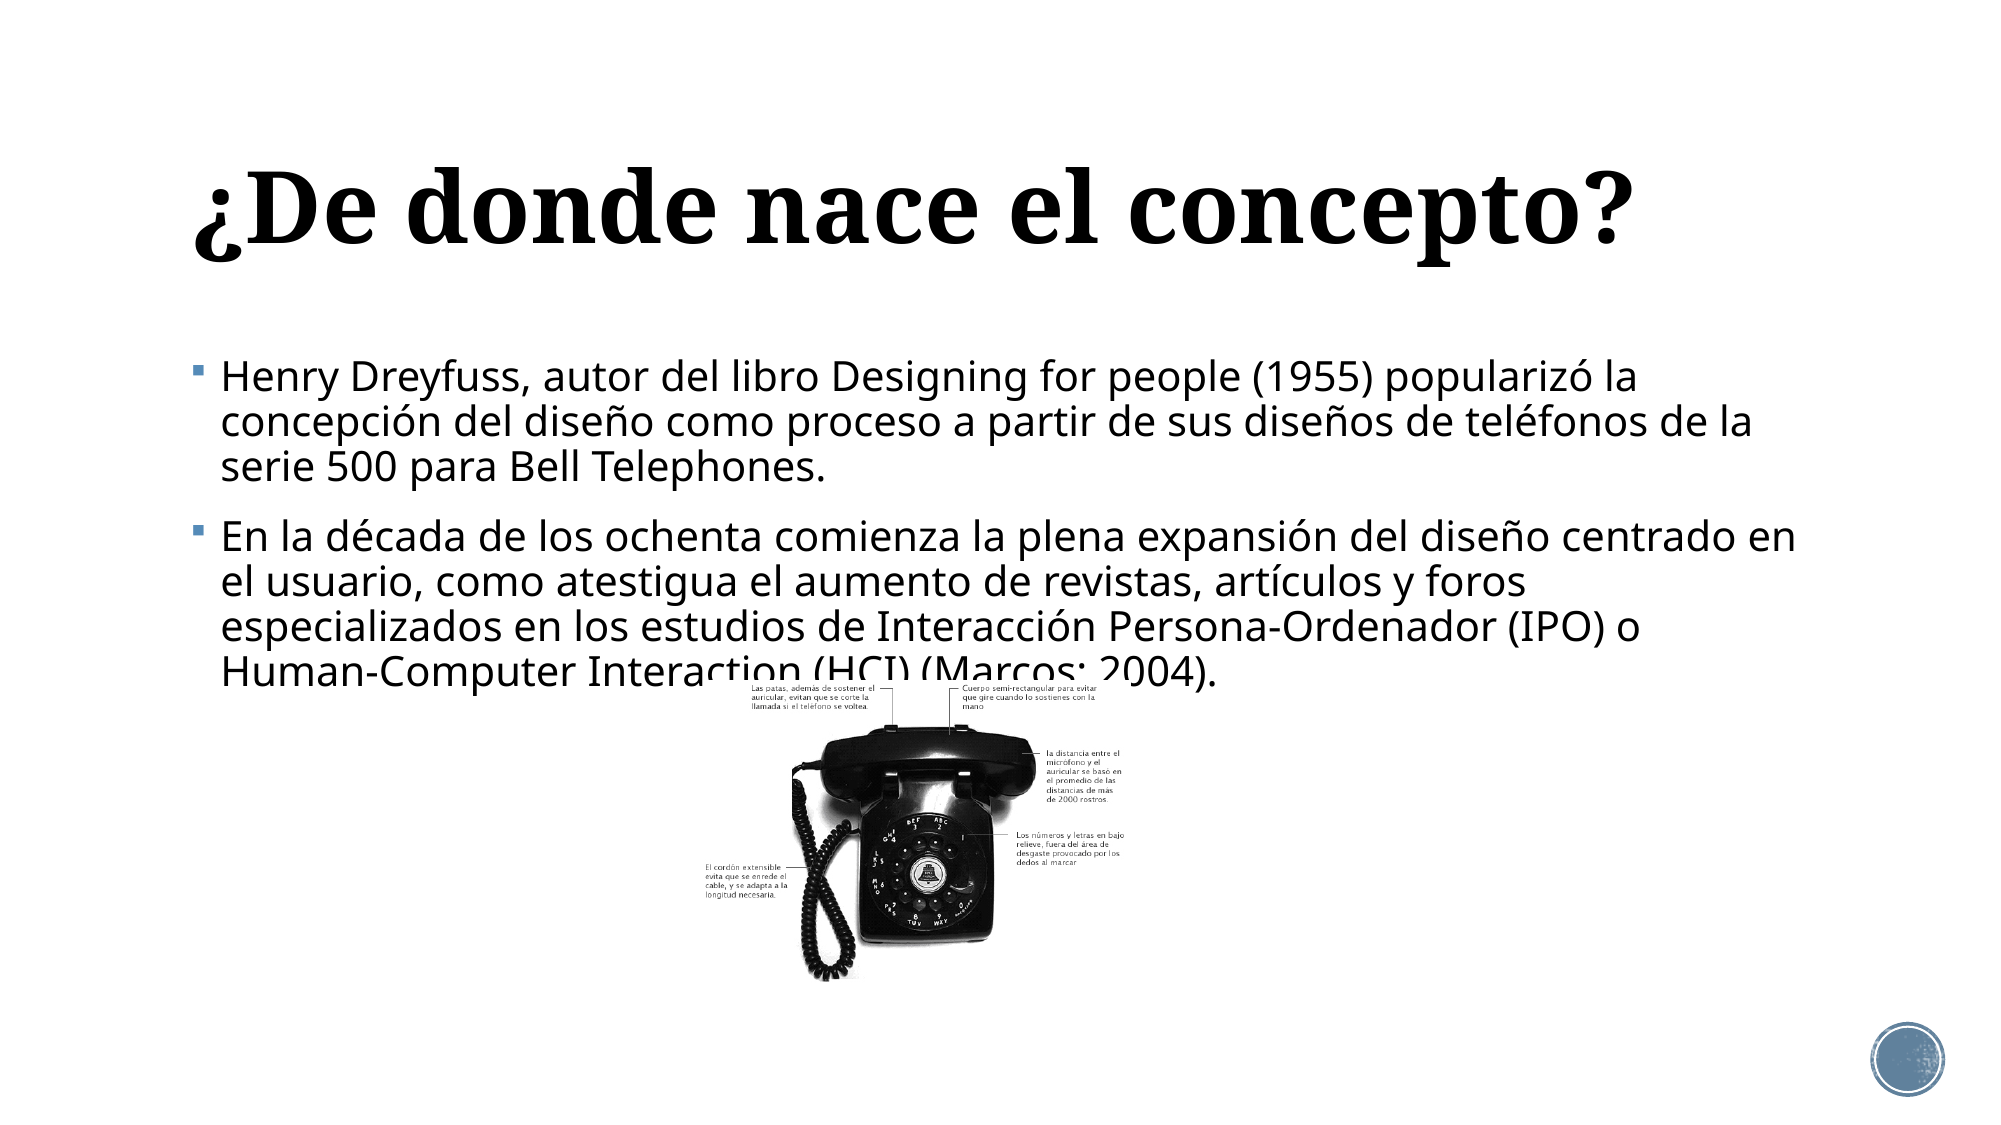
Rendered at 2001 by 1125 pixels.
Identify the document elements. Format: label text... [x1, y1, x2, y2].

picture [704, 680, 1131, 986]
list Henry Dreyfuss, autor del libro Designing for people (1955) popularizó la concepción del diseño como proceso a partir de sus diseños de teléfonos de la serie 500 para Bell Telephones. En la década de los ochenta comienza la plena expansión del diseño centrado en el usuario, como atestigua el aumento de revistas, artículos y foros especializados en los estudios de Interacción Persona-Ordenador (IPO) o Human-Computer Interaction (HCI) (Marcos; 2004). [175, 348, 1826, 1013]
title ¿De donde nace el concepto? [175, 79, 1826, 344]
